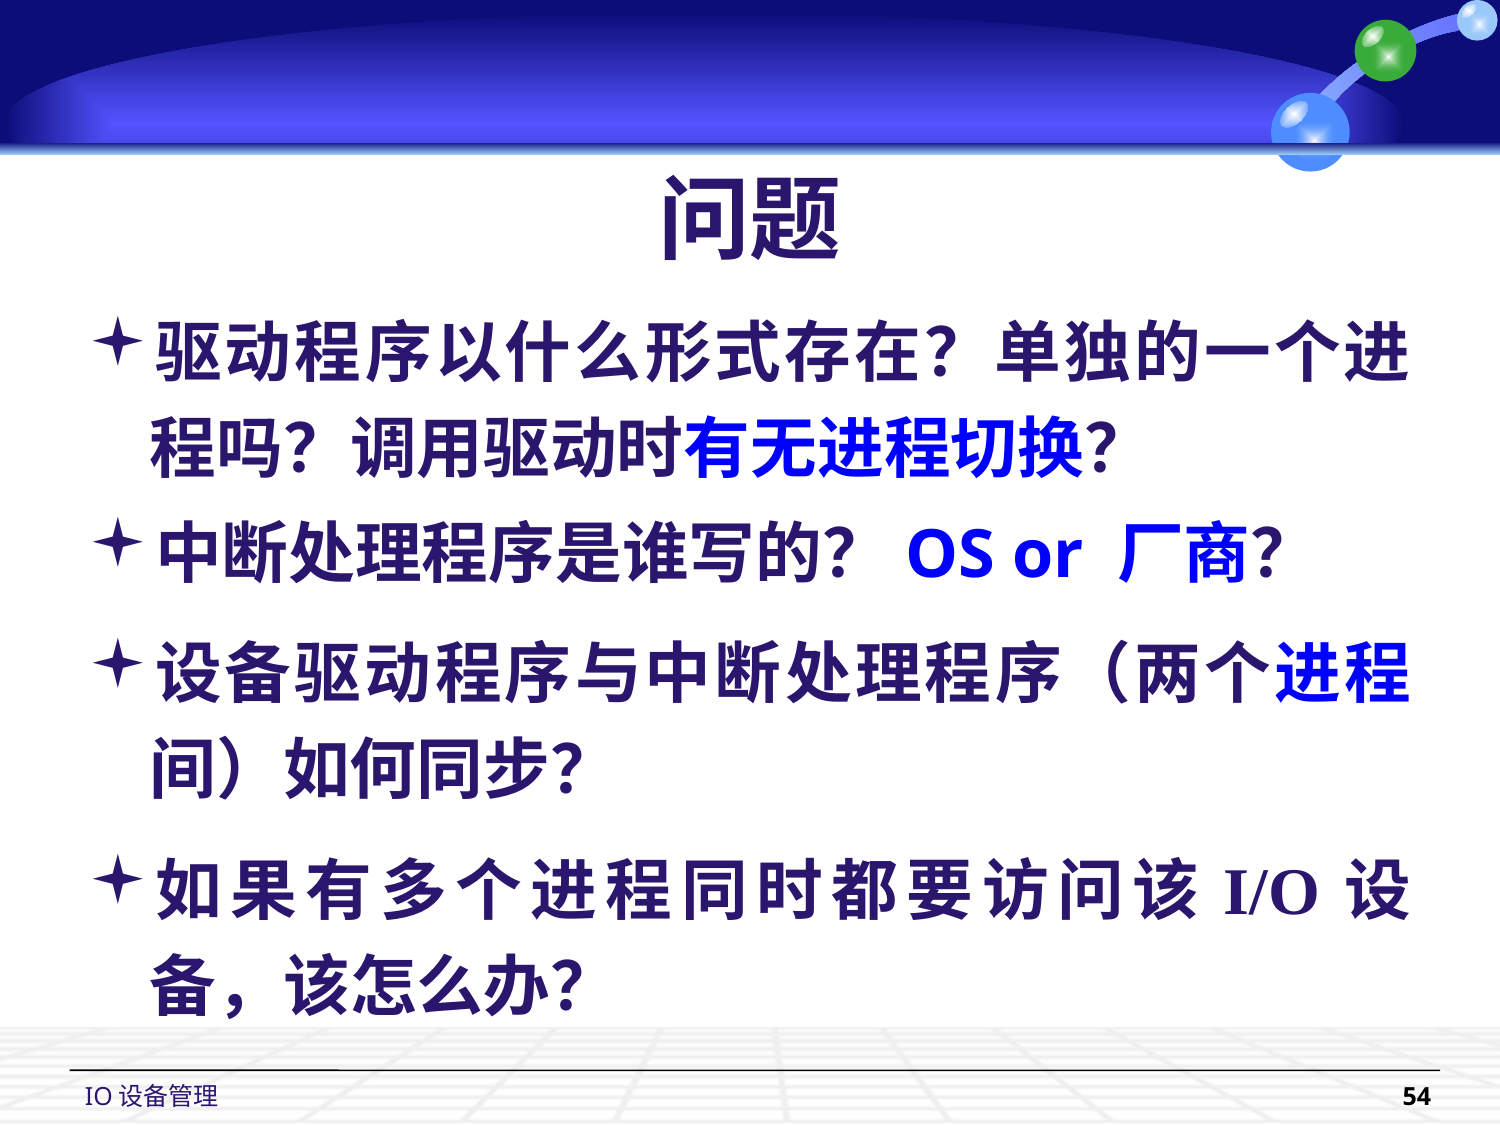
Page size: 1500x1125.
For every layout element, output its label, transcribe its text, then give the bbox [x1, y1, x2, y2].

footer IO设备管理 [69, 1072, 545, 1123]
picture [0, 1028, 1500, 1125]
text_box 问题 [112, 154, 1388, 279]
text_box 驱动程序以什么形式存在？单独的一个进程吗？调用驱动时有无进程切换？ 中断处理程序是谁写的？OS or 厂商？ 设备驱动程序与中断处理程序（两个进程间）如何同步？ 如果有多个进程同时都要访问该I/O设备，该怎么办？ [73, 286, 1427, 1032]
slide_number 54 [1095, 1072, 1447, 1124]
